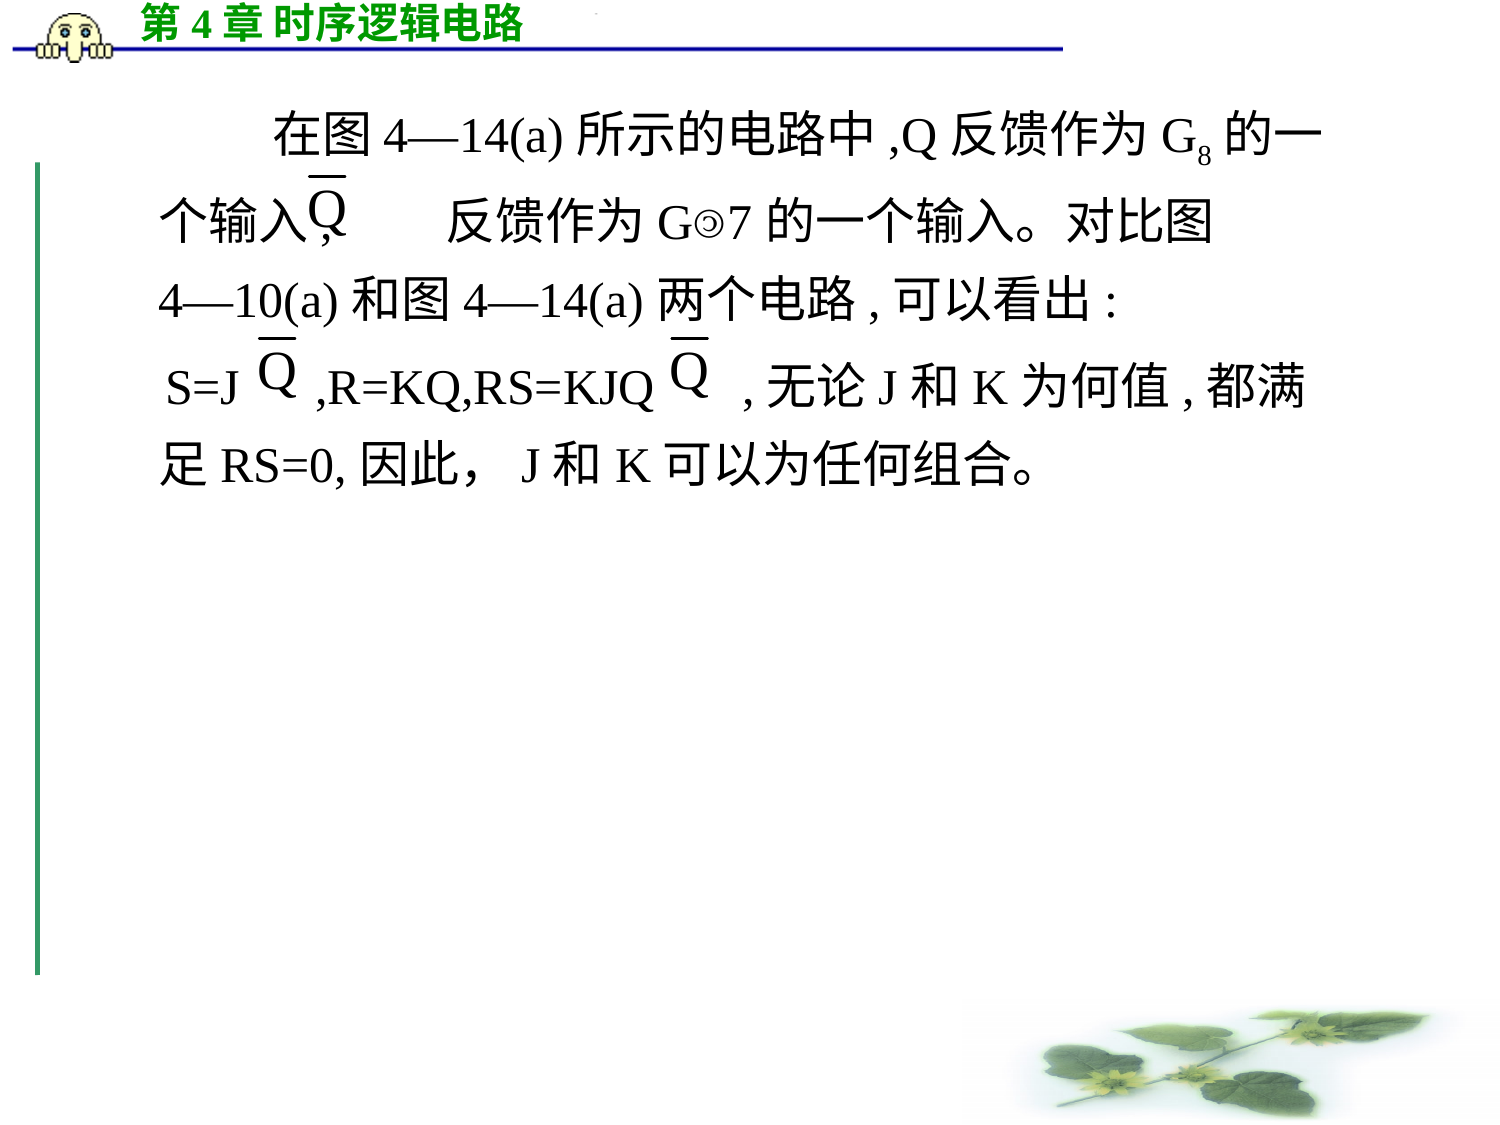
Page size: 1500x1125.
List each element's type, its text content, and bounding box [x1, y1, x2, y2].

list 在图4―14(a)所示的电路中,Q反馈作为G8的一个输入, 反馈作为G7的一个输入。对比图4―10(a)和图4―14(a)两个电路,可以看出: S=J ,R=KQ,RS=KJQ ,无论J和K为何值,都满足RS=0,因此，J和K可以为任何组合。 [87, 74, 1363, 1001]
picture [12, 13, 1063, 63]
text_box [249, 324, 306, 413]
picture [463, 13, 471, 18]
picture [450, 13, 458, 18]
picture [463, 31, 476, 36]
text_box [662, 324, 718, 413]
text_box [299, 162, 356, 250]
picture [962, 999, 1500, 1125]
picture [496, 15, 508, 24]
picture [196, 17, 203, 28]
picture [280, 22, 285, 30]
picture [507, 30, 515, 36]
